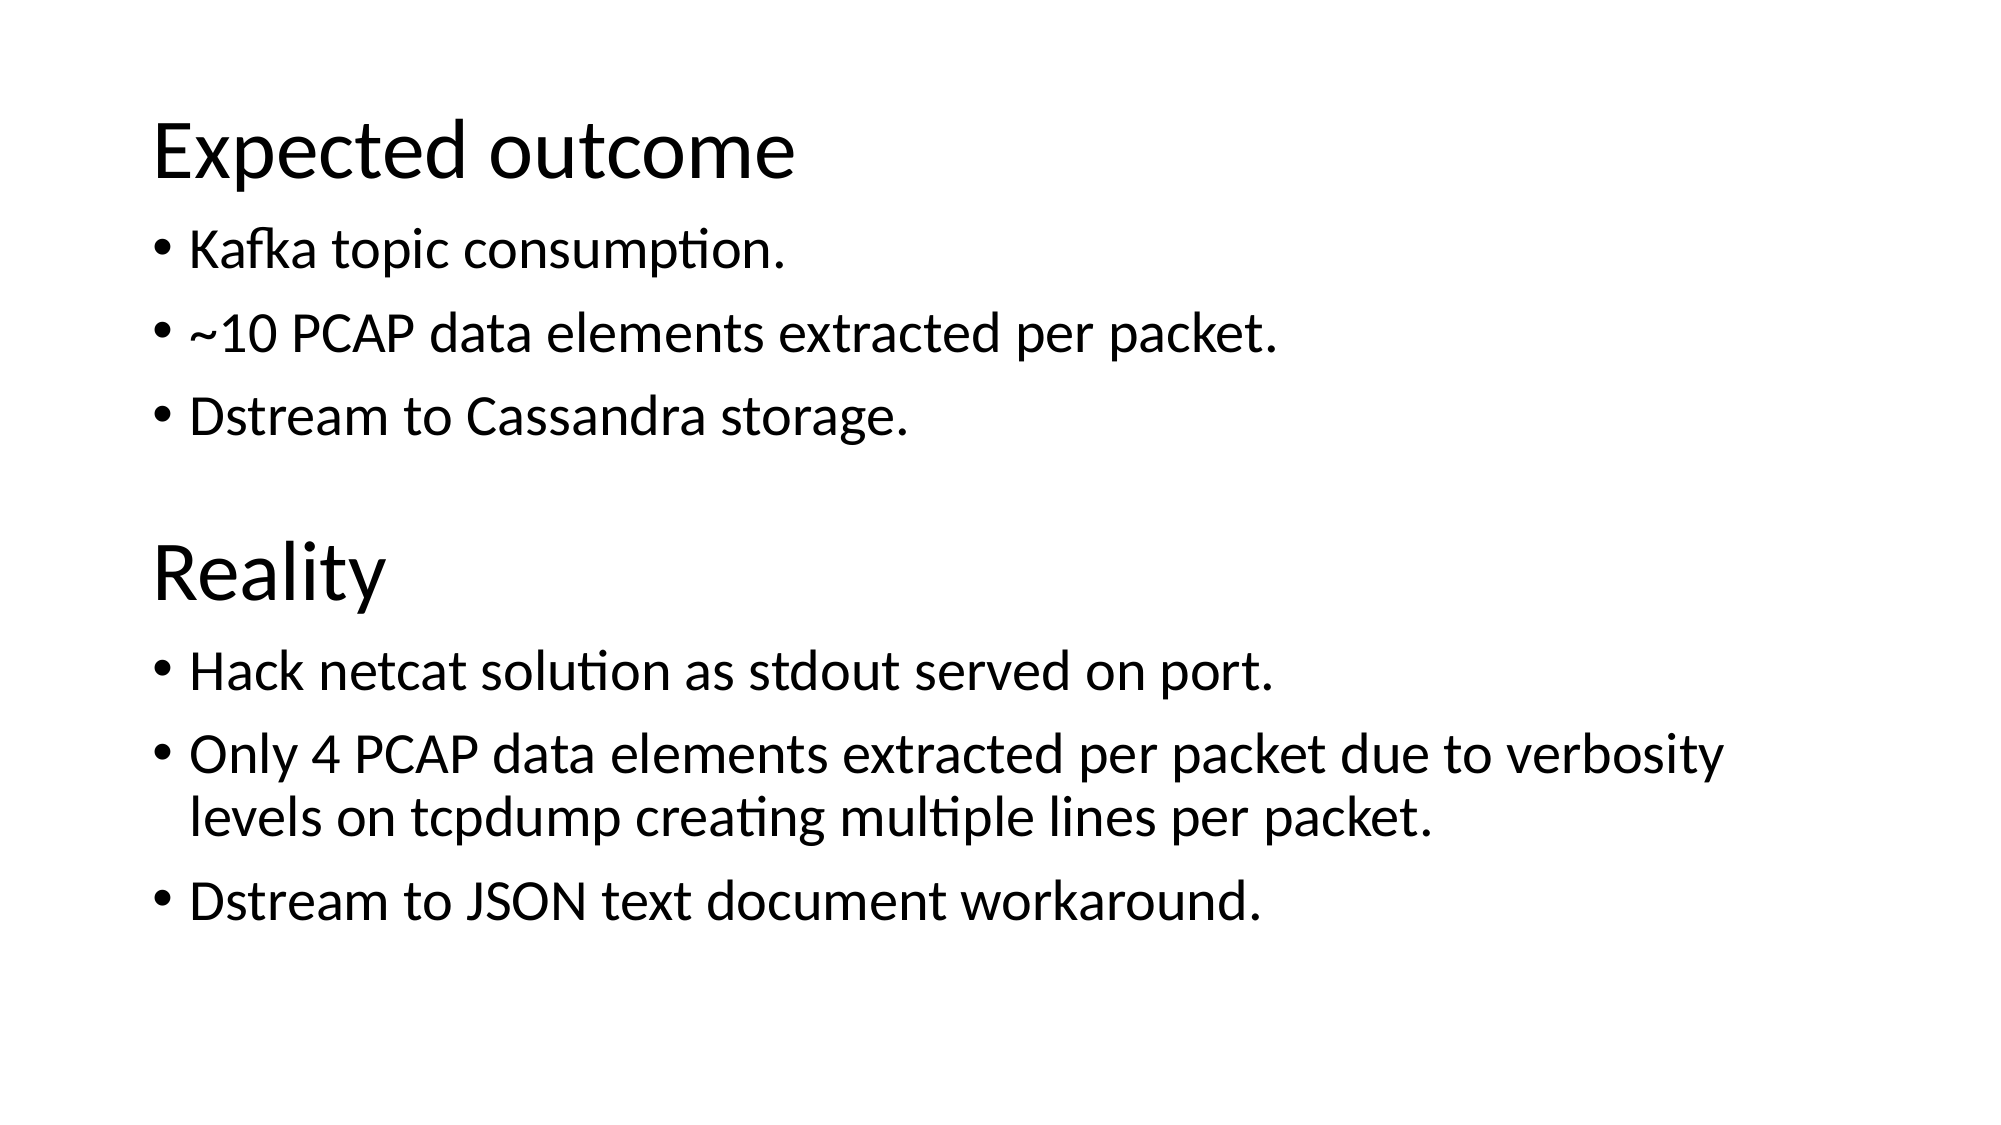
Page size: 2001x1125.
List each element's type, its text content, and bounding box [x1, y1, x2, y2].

list Expected outcome Kafka topic consumption. ~10 PCAP data elements extracted per packet. Dstream to Cassandra storage. [137, 97, 1863, 519]
text_box Reality Hack netcat solution as stdout served on port. Only 4 PCAP data elements extracted per packet due to verbosity levels on tcpdump creating multiple lines per packet. Dstream to JSON text document workaround. [137, 519, 1863, 971]
